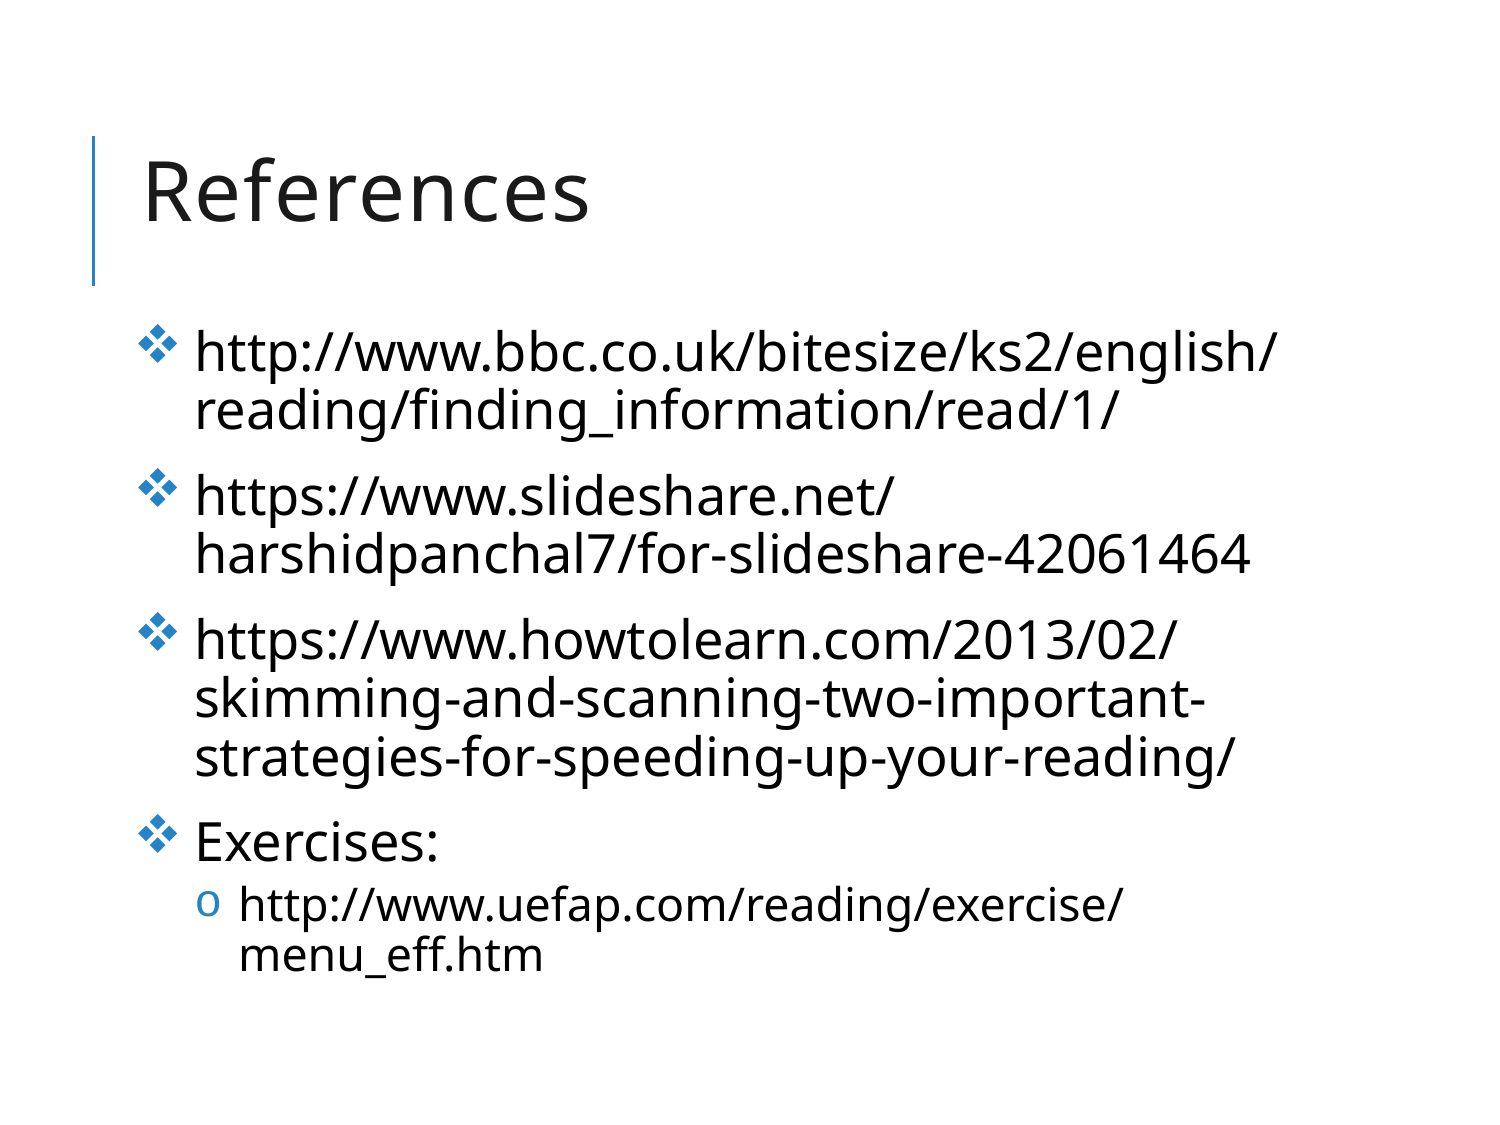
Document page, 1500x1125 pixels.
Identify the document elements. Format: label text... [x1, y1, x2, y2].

list http://www.bbc.co.uk/bitesize/ks2/english/reading/finding_information/read/1/ https://www.slideshare.net/harshidpanchal7/for-slideshare-42061464 https://www.howtolearn.com/2013/02/skimming-and-scanning-two-important-strategies-for-speeding-up-your-reading/ Exercises: http://www.uefap.com/reading/exercise/menu_eff.htm [126, 317, 1322, 1035]
title References [126, 96, 1322, 300]
